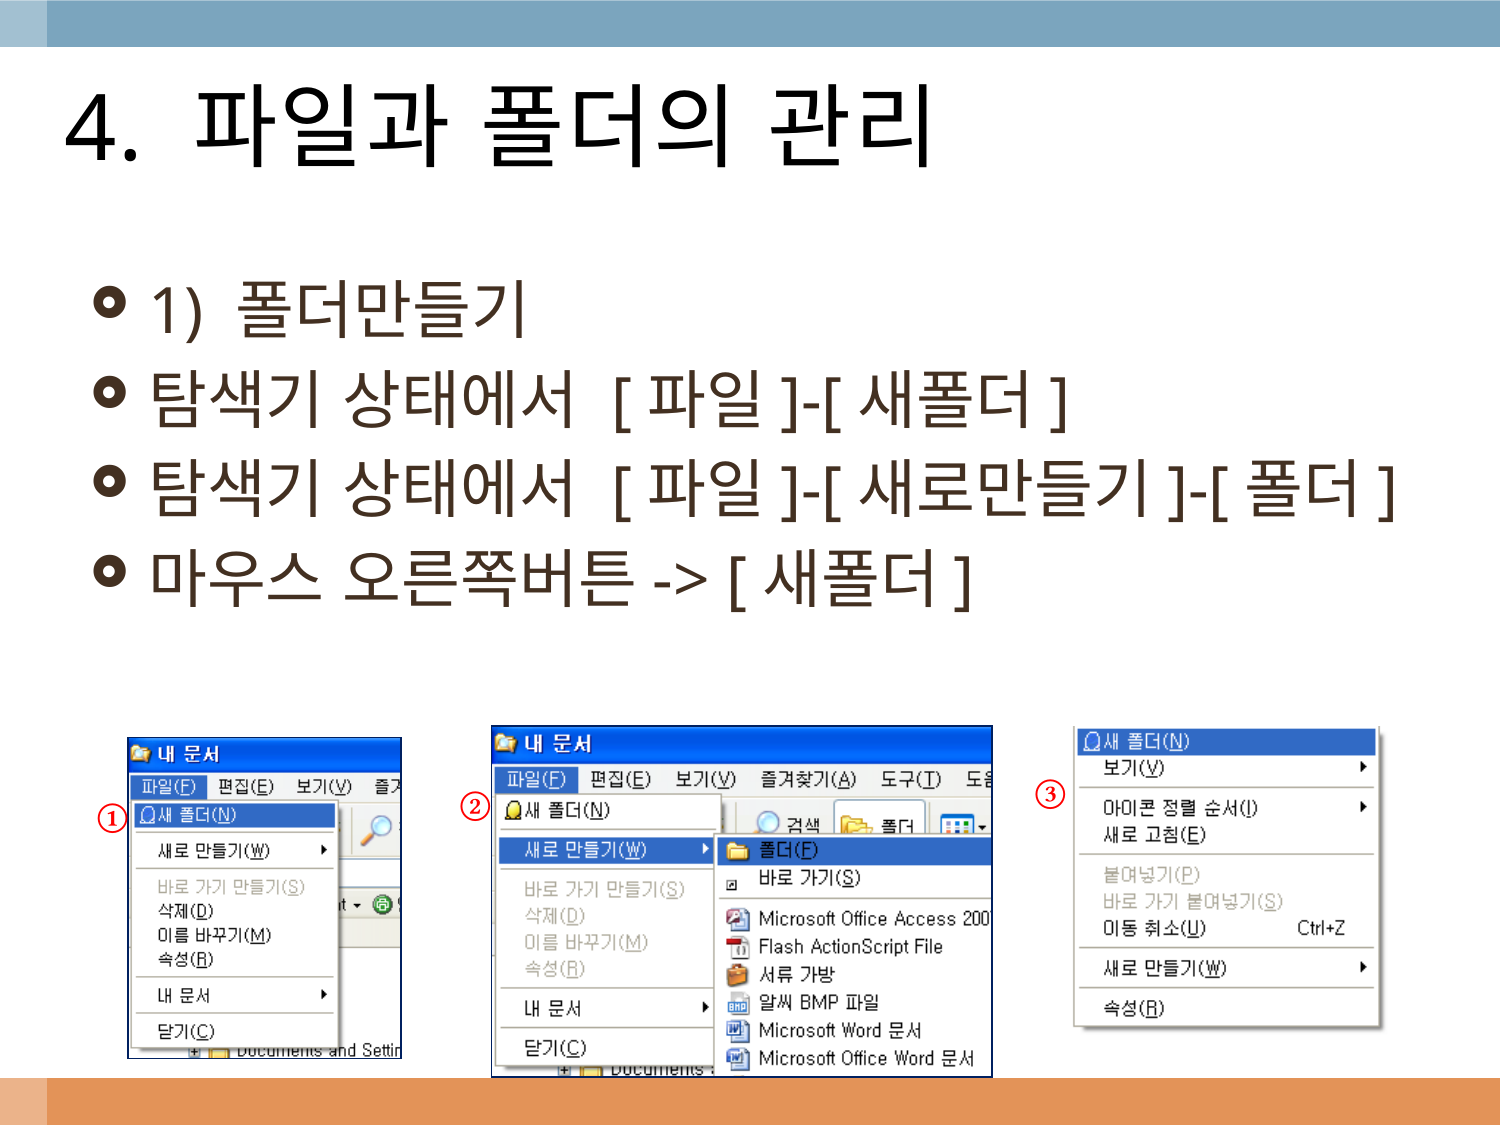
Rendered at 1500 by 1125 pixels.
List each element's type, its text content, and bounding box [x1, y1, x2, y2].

picture [492, 726, 992, 1077]
text_box ② [445, 773, 489, 834]
title 4. 파일과 폴더의 관리 [49, 46, 1454, 202]
text_box ③ [1019, 761, 1063, 822]
picture [1066, 726, 1389, 1045]
list 1) 폴더만들기 탐색기 상태에서 [파일]-[새폴더] 탐색기 상태에서 [파일]-[새로만들기]-[폴더] 마우스 오른쪽버튼-> [새폴더] [75, 262, 1425, 645]
text_box ① [81, 785, 126, 845]
picture [128, 738, 401, 1058]
